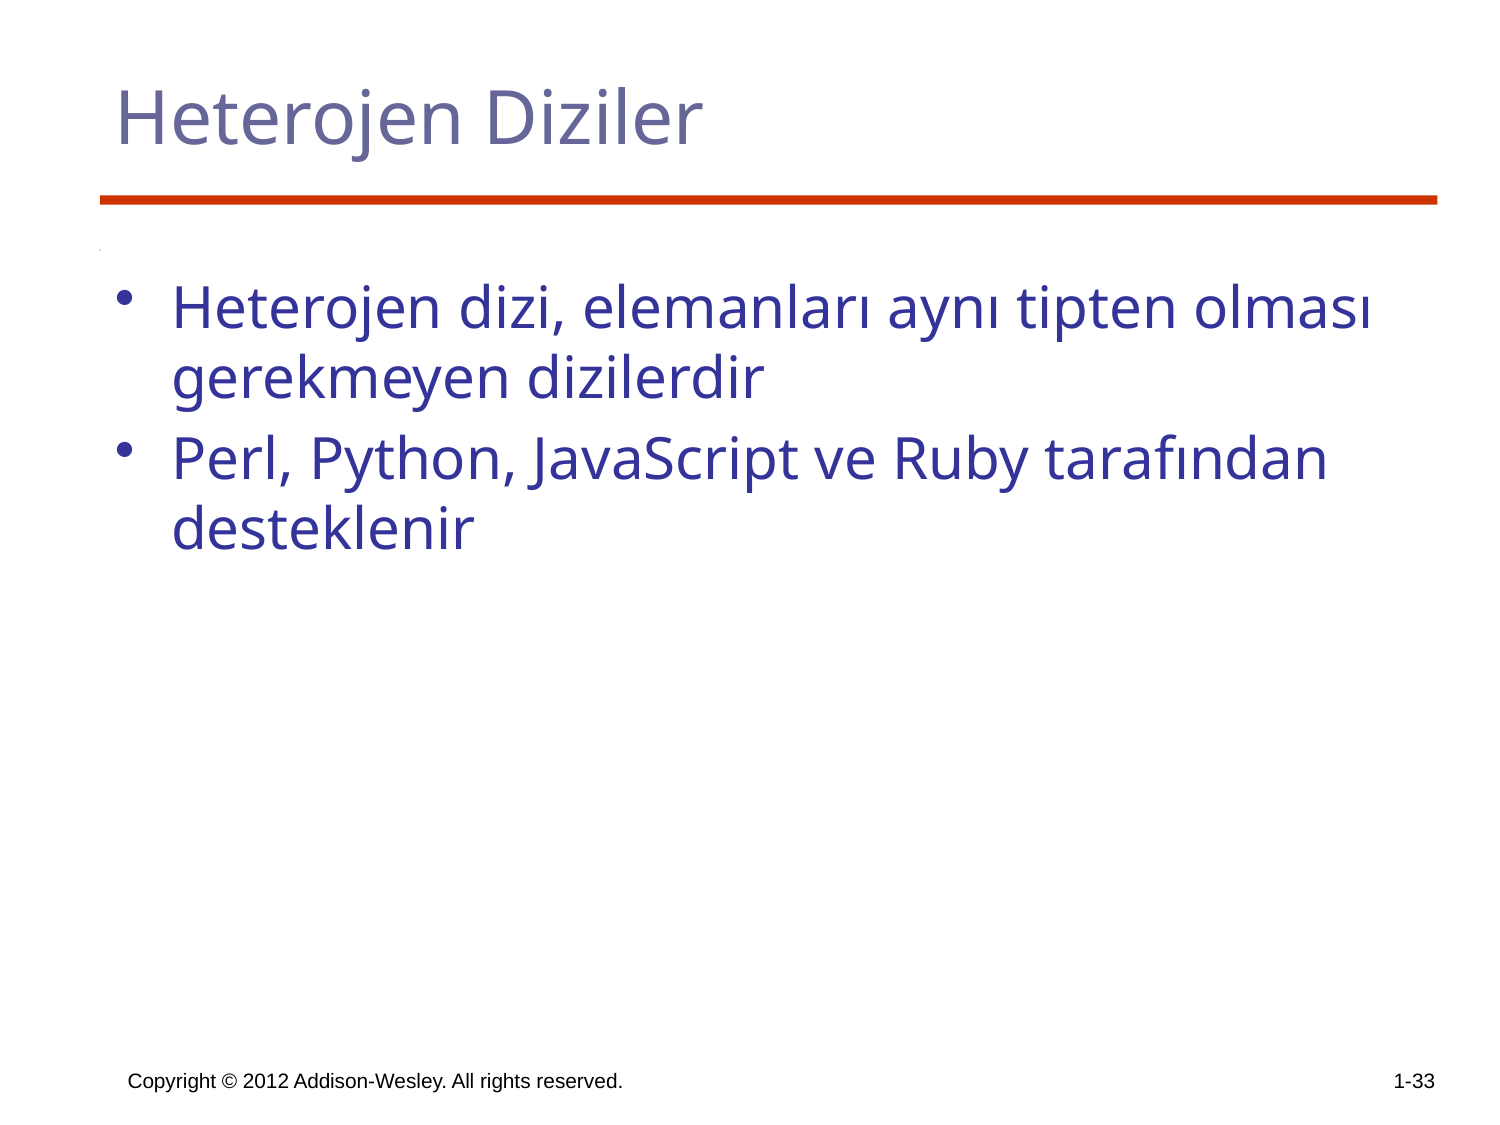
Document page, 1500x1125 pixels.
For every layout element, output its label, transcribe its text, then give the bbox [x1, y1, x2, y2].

list Heterojen dizi, elemanları aynı tipten olması gerekmeyen dizilerdir Perl, Python, JavaScript ve Ruby tarafından desteklenir [99, 262, 1438, 1013]
title Heterojen Diziler [99, 62, 1438, 250]
slide_number 1-33 [1137, 1024, 1451, 1101]
footer Copyright © 2012 Addison-Wesley. All rights reserved. [112, 1024, 801, 1101]
